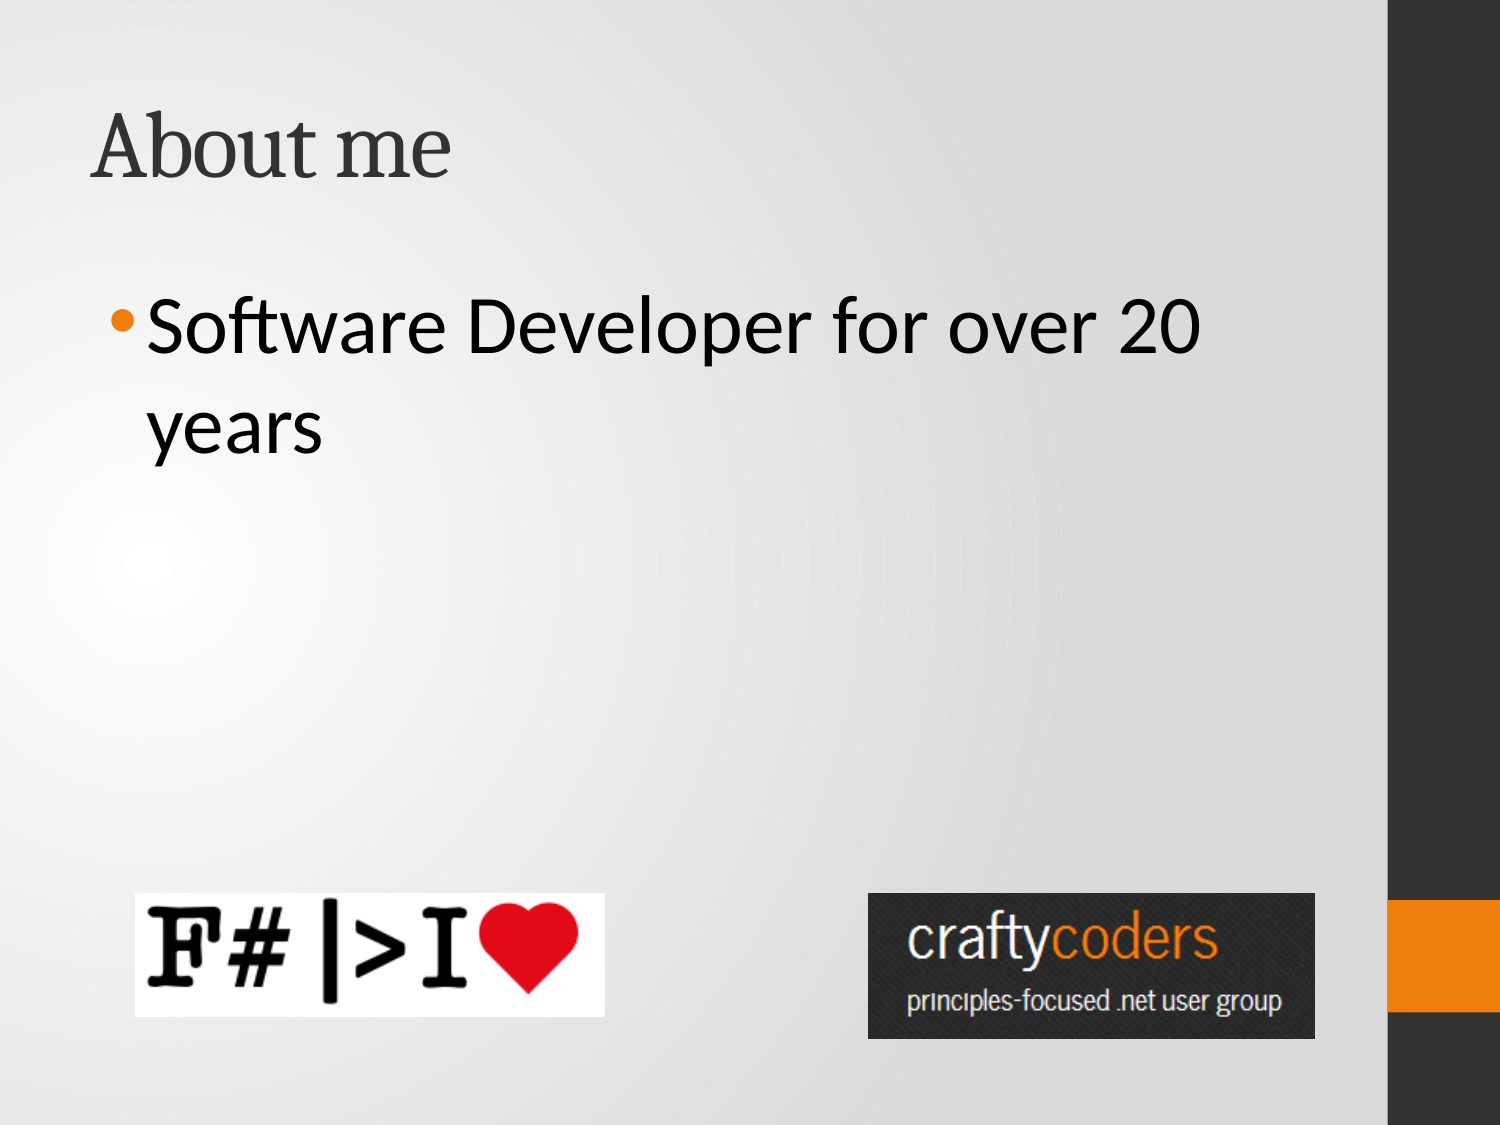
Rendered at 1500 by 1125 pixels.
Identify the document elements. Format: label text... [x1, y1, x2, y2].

picture [867, 892, 1316, 1040]
picture [135, 892, 605, 1018]
list Software Developer for over 20 years [75, 262, 1325, 1050]
title About me [75, 45, 1325, 233]
